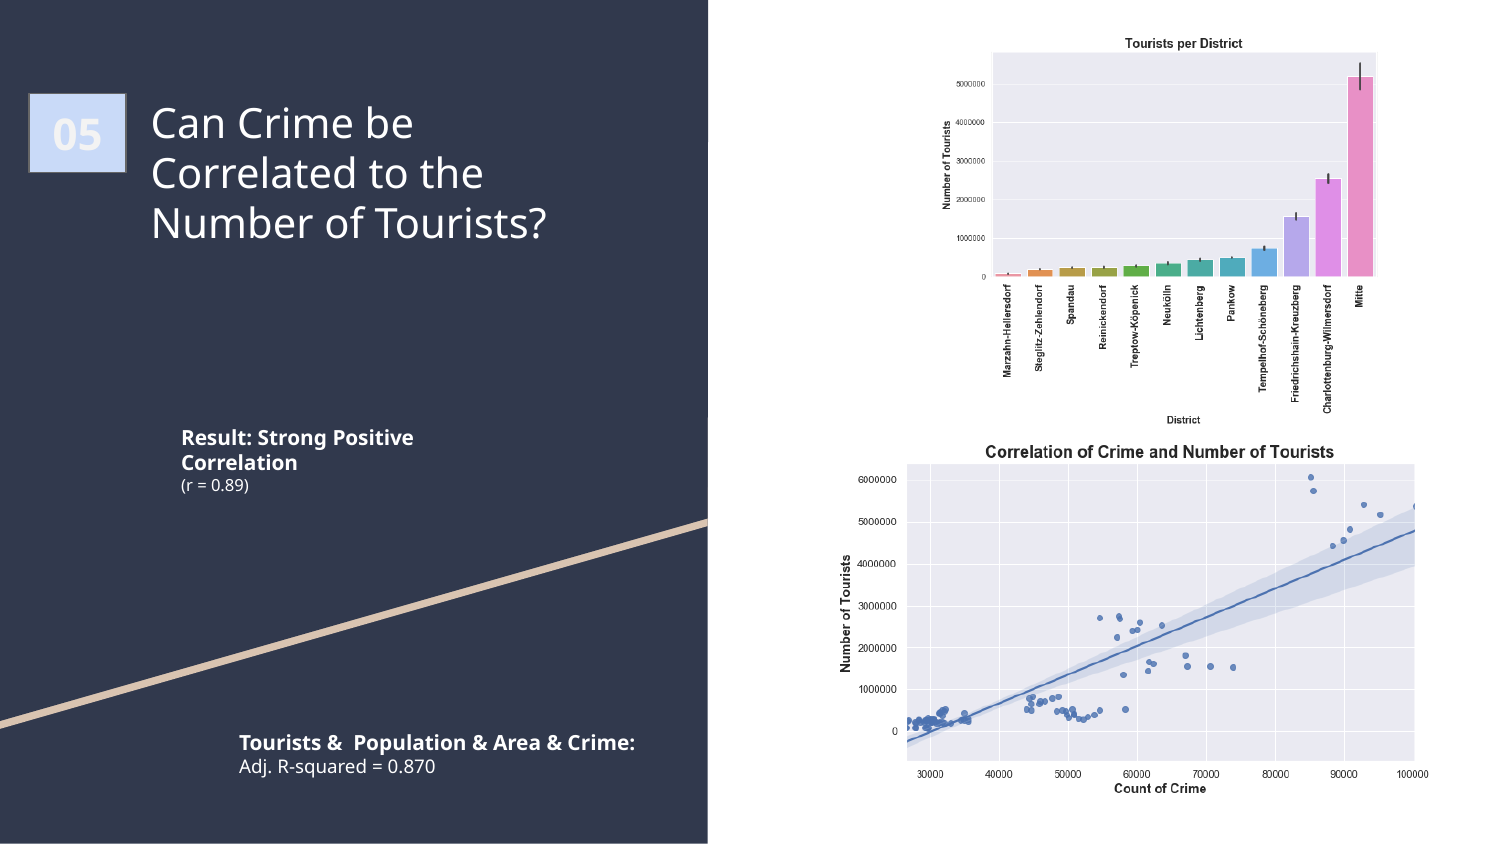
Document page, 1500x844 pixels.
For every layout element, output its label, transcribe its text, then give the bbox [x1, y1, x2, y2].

text_box 05 [29, 93, 127, 173]
picture [834, 438, 1437, 803]
text_box Tourists & Population & Area & Crime: Adj. R-squared = 0.870 [224, 715, 709, 844]
title Can Crime be Correlated to the Number of Tourists? [135, 82, 613, 494]
text_box Result: Strong Positive Correlation (r = 0.89) [166, 409, 496, 549]
picture [937, 33, 1380, 430]
